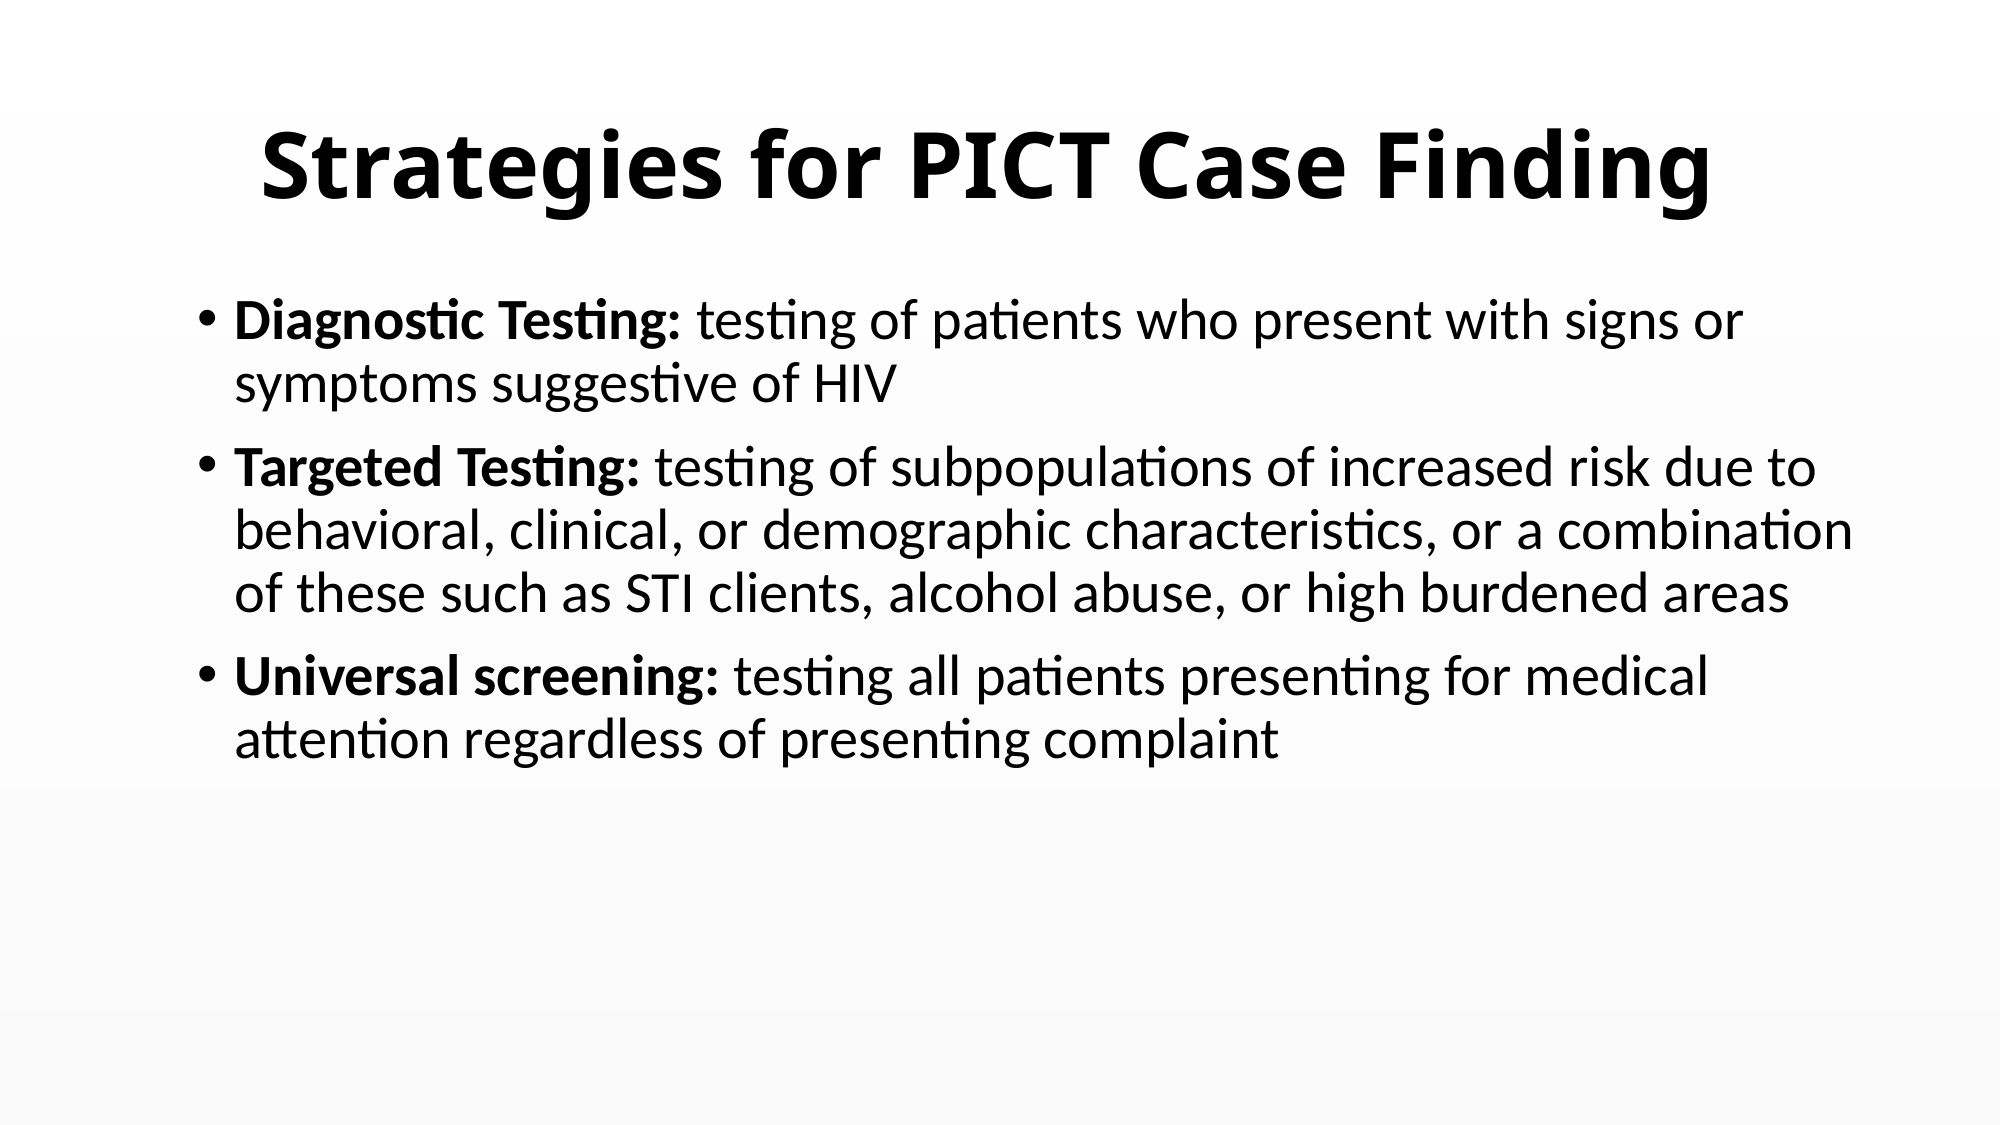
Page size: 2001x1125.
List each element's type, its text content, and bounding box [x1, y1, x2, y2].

list Diagnostic Testing: testing of patients who present with signs or symptoms suggestive of HIV Targeted Testing: testing of subpopulations of increased risk due to behavioral, clinical, or demographic characteristics, or a combination of these such as STI clients, alcohol abuse, or high burdened areas Universal screening: testing all patients presenting for medical attention regardless of presenting complaint [182, 281, 1888, 970]
title Strategies for PICT Case Finding [137, 59, 1863, 278]
